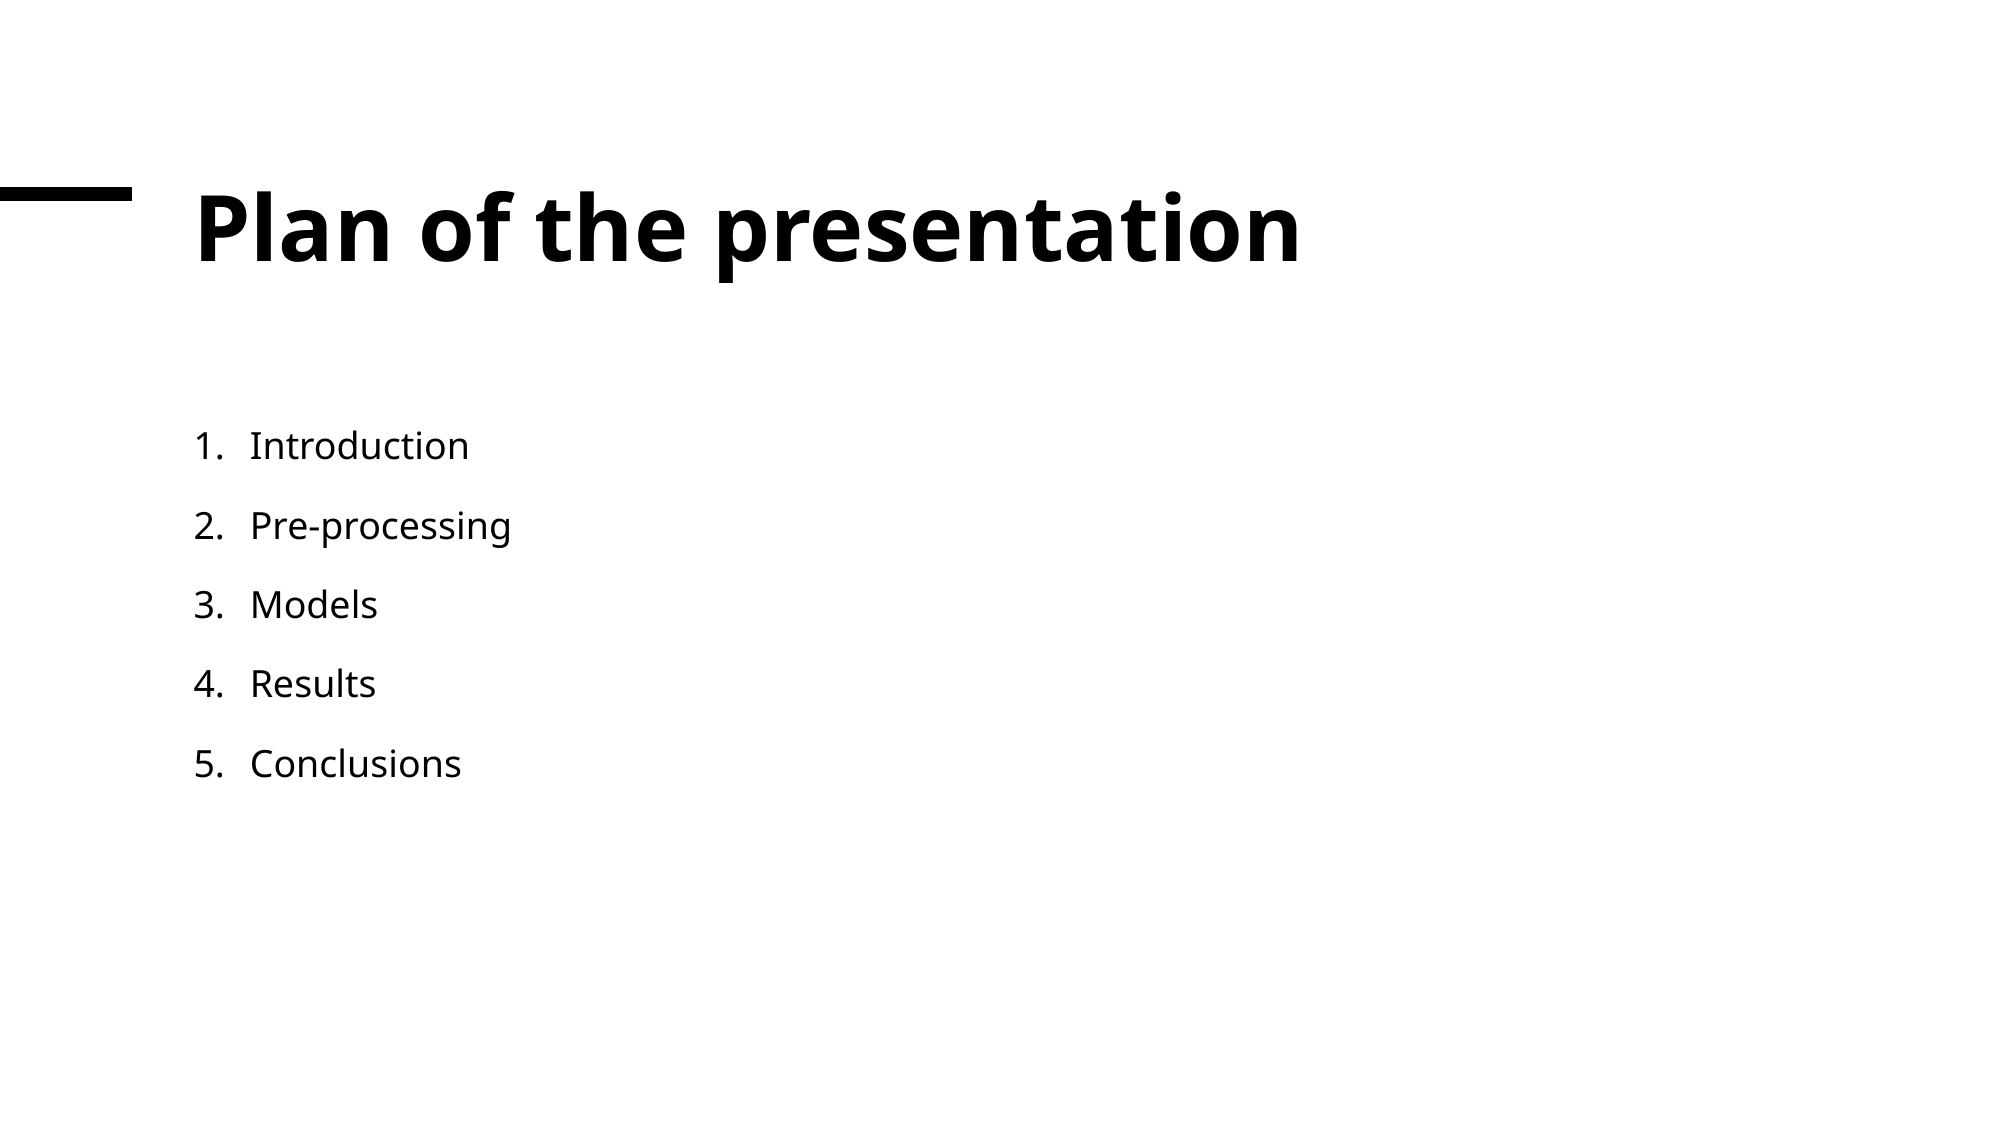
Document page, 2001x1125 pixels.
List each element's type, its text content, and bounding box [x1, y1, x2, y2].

title Plan of the presentation [178, 178, 1807, 392]
list Introduction Pre-processing Models Results Conclusions [178, 401, 1807, 1032]
